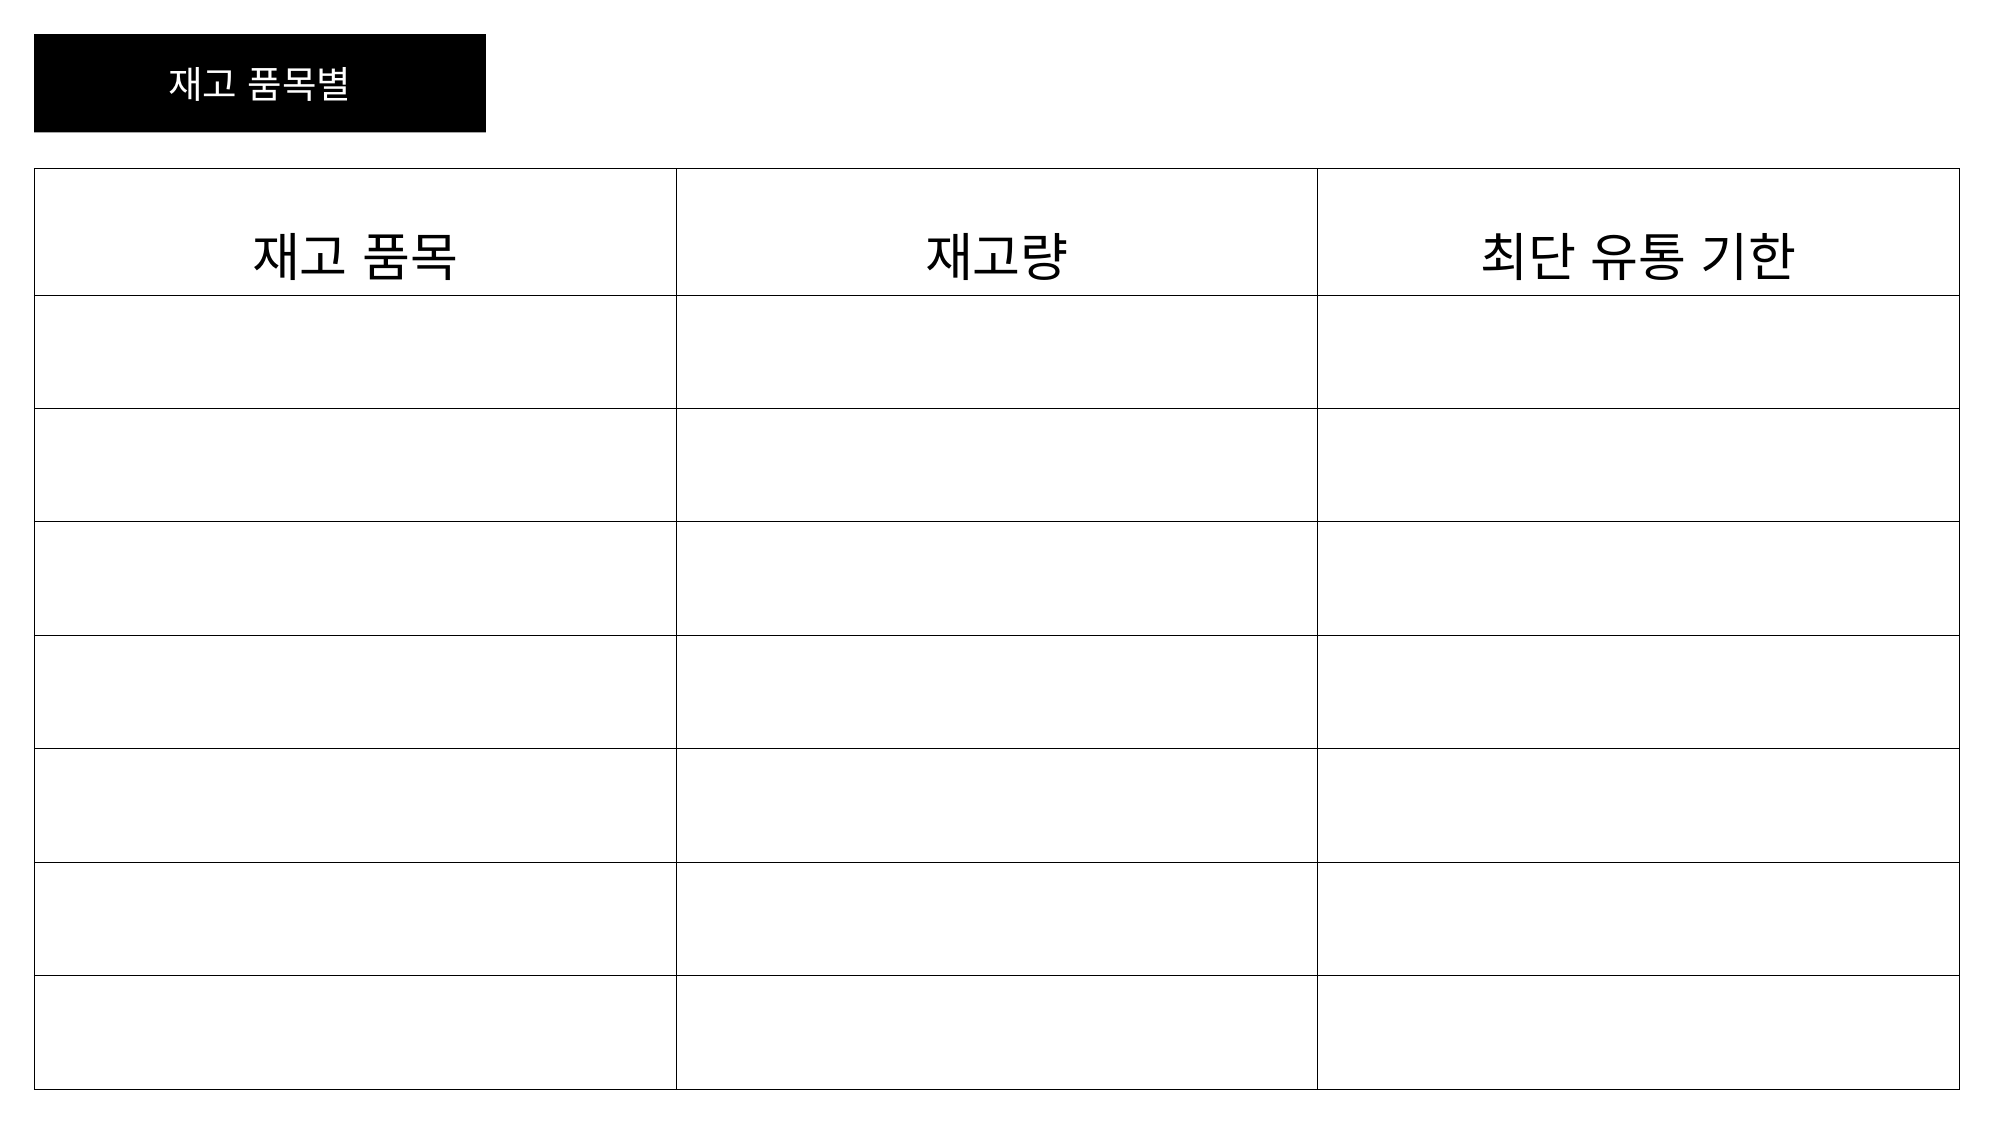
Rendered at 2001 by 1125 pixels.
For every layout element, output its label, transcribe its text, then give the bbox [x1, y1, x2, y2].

table_header 재고량 [677, 169, 1317, 295]
table_cell [35, 296, 676, 408]
table_cell [677, 409, 1317, 521]
table_cell [1318, 522, 1959, 635]
table_cell [1318, 749, 1959, 862]
table_cell [1318, 863, 1959, 975]
table_cell [677, 863, 1317, 975]
table_cell [677, 976, 1317, 1089]
table_cell [1318, 636, 1959, 748]
table_cell [1318, 409, 1959, 521]
table_cell [677, 749, 1317, 862]
table_cell [1318, 976, 1959, 1089]
table_cell [35, 522, 676, 635]
table_cell [677, 636, 1317, 748]
table_cell [35, 976, 676, 1089]
table_cell [677, 522, 1317, 635]
table_cell [35, 636, 676, 748]
table_cell [1318, 296, 1959, 408]
table_cell [677, 296, 1317, 408]
table_cell [35, 863, 676, 975]
table_cell [35, 409, 676, 521]
text_box 재고 품목별 [33, 33, 487, 133]
table_header 재고 품목 [35, 169, 676, 295]
table_header 최단 유통 기한 [1318, 169, 1959, 295]
table_cell [35, 749, 676, 862]
